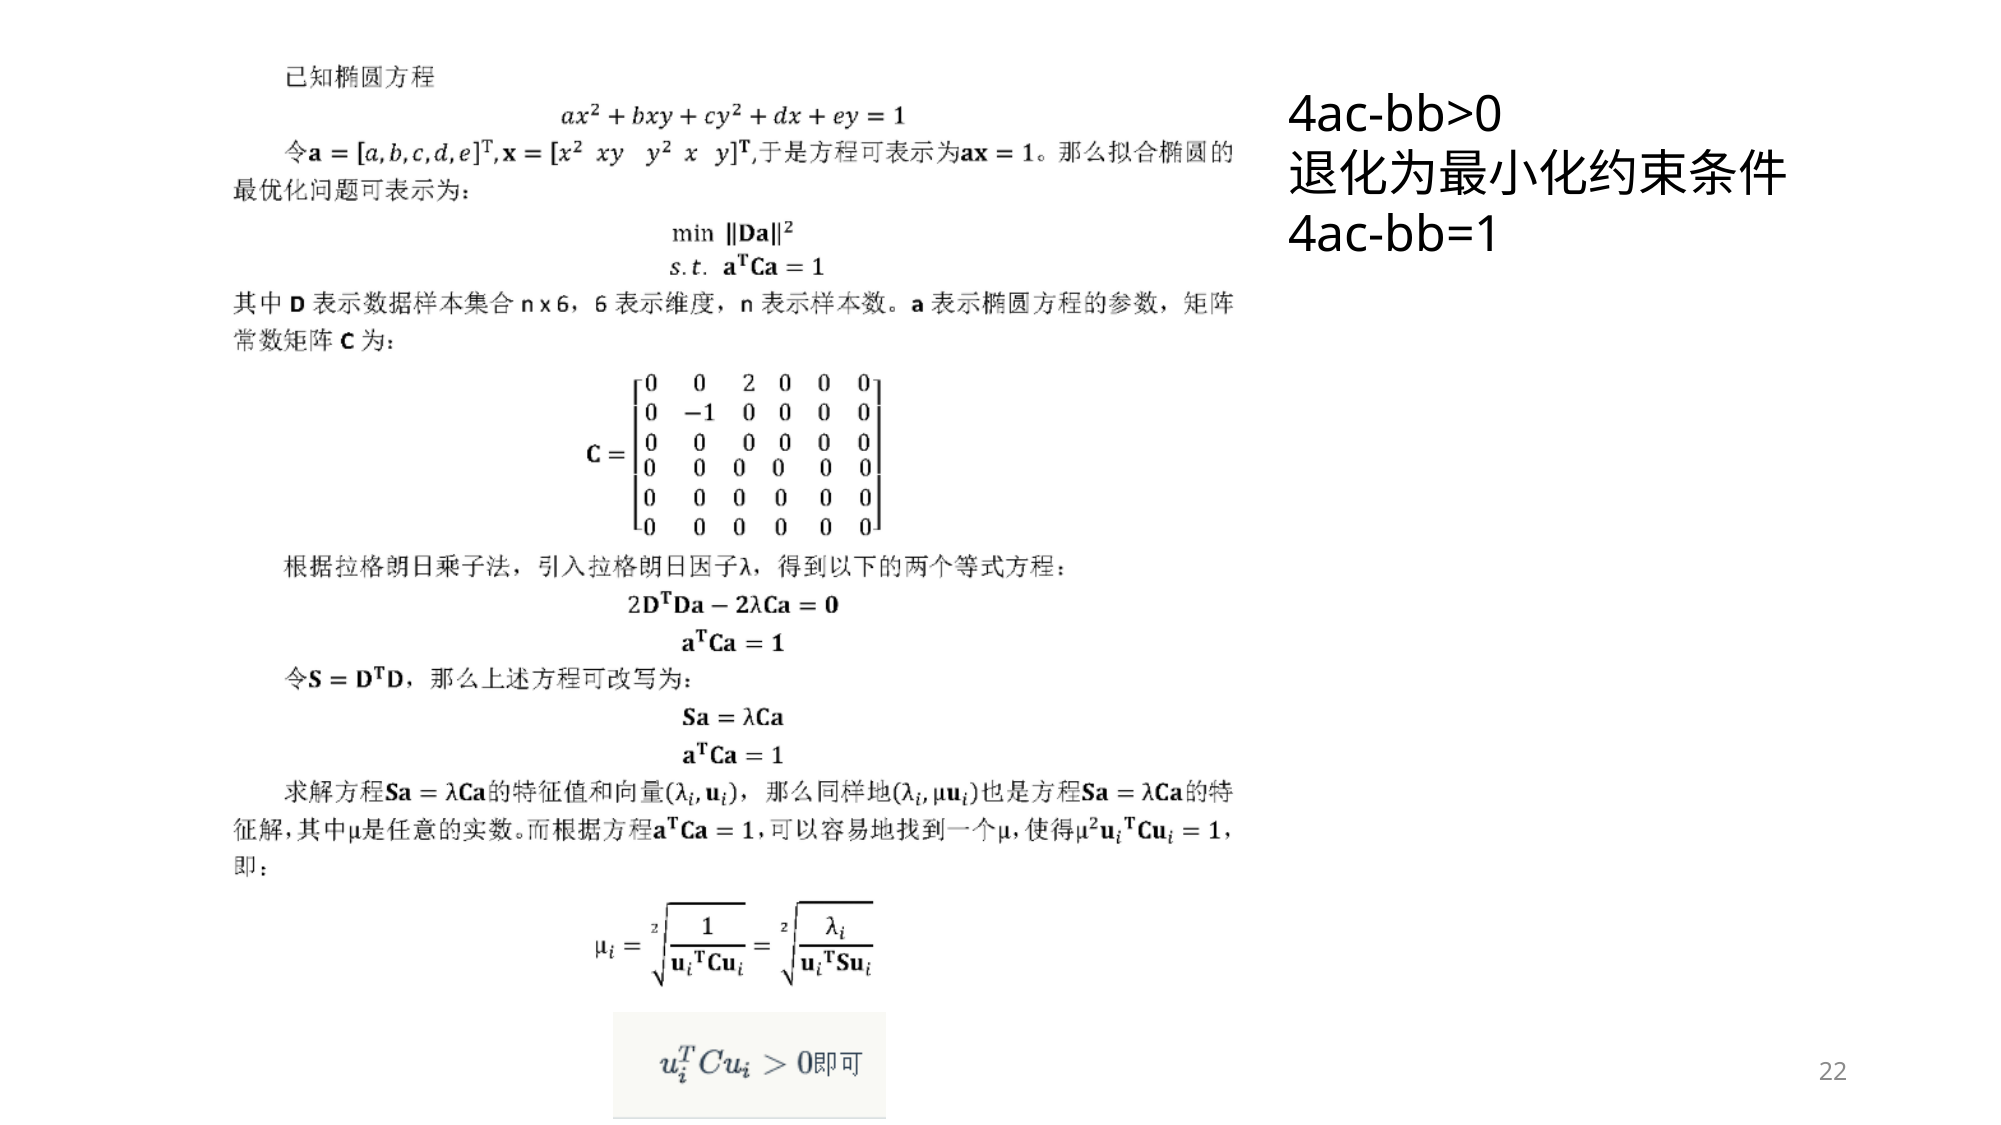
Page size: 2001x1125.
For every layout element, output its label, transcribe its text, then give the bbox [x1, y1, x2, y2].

slide_number 22 [1412, 1042, 1863, 1103]
picture [225, 30, 1274, 994]
picture [613, 1012, 886, 1119]
text_box 4ac-bb>0 退化为最小化约束条件 4ac-bb=1 [1274, 74, 1853, 269]
